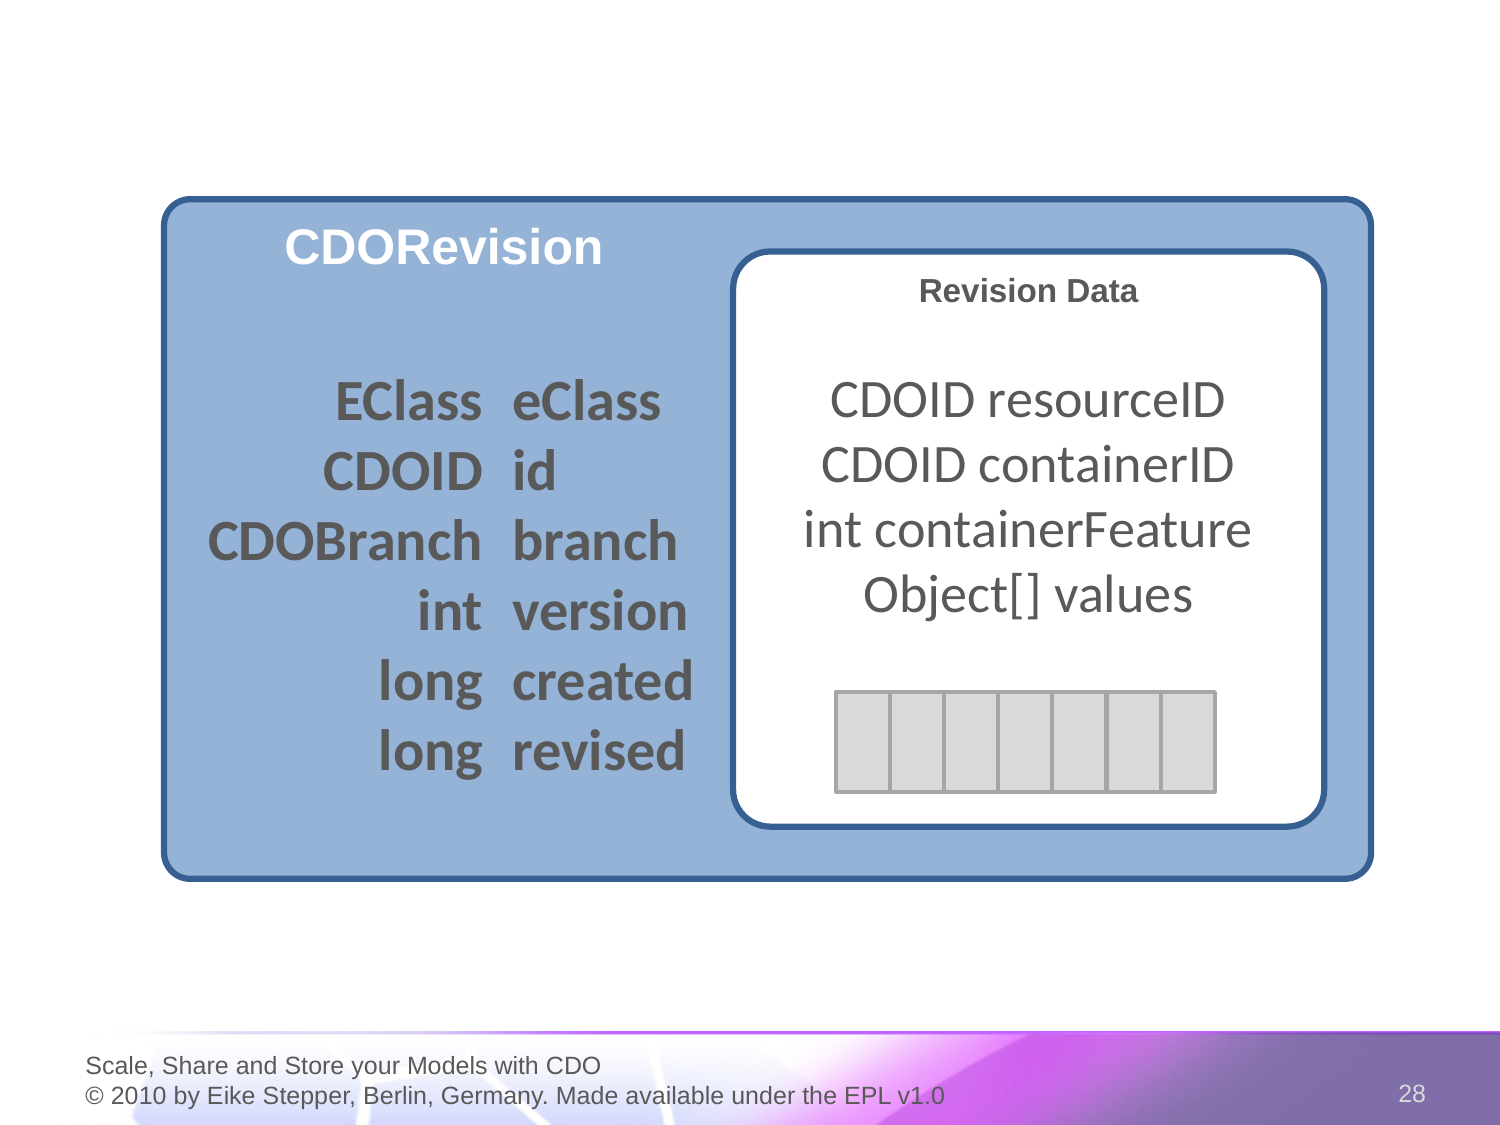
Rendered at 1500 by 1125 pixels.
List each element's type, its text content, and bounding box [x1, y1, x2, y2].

slide_number 28 [1335, 1062, 1442, 1123]
picture [0, 1031, 1500, 1125]
footer Scale, Share and Store your Models with CDO © 2010 by Eike Stepper, Berlin, Germany. Made available under the EPL v1.0 [70, 1049, 1325, 1110]
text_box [140, 198, 1372, 880]
